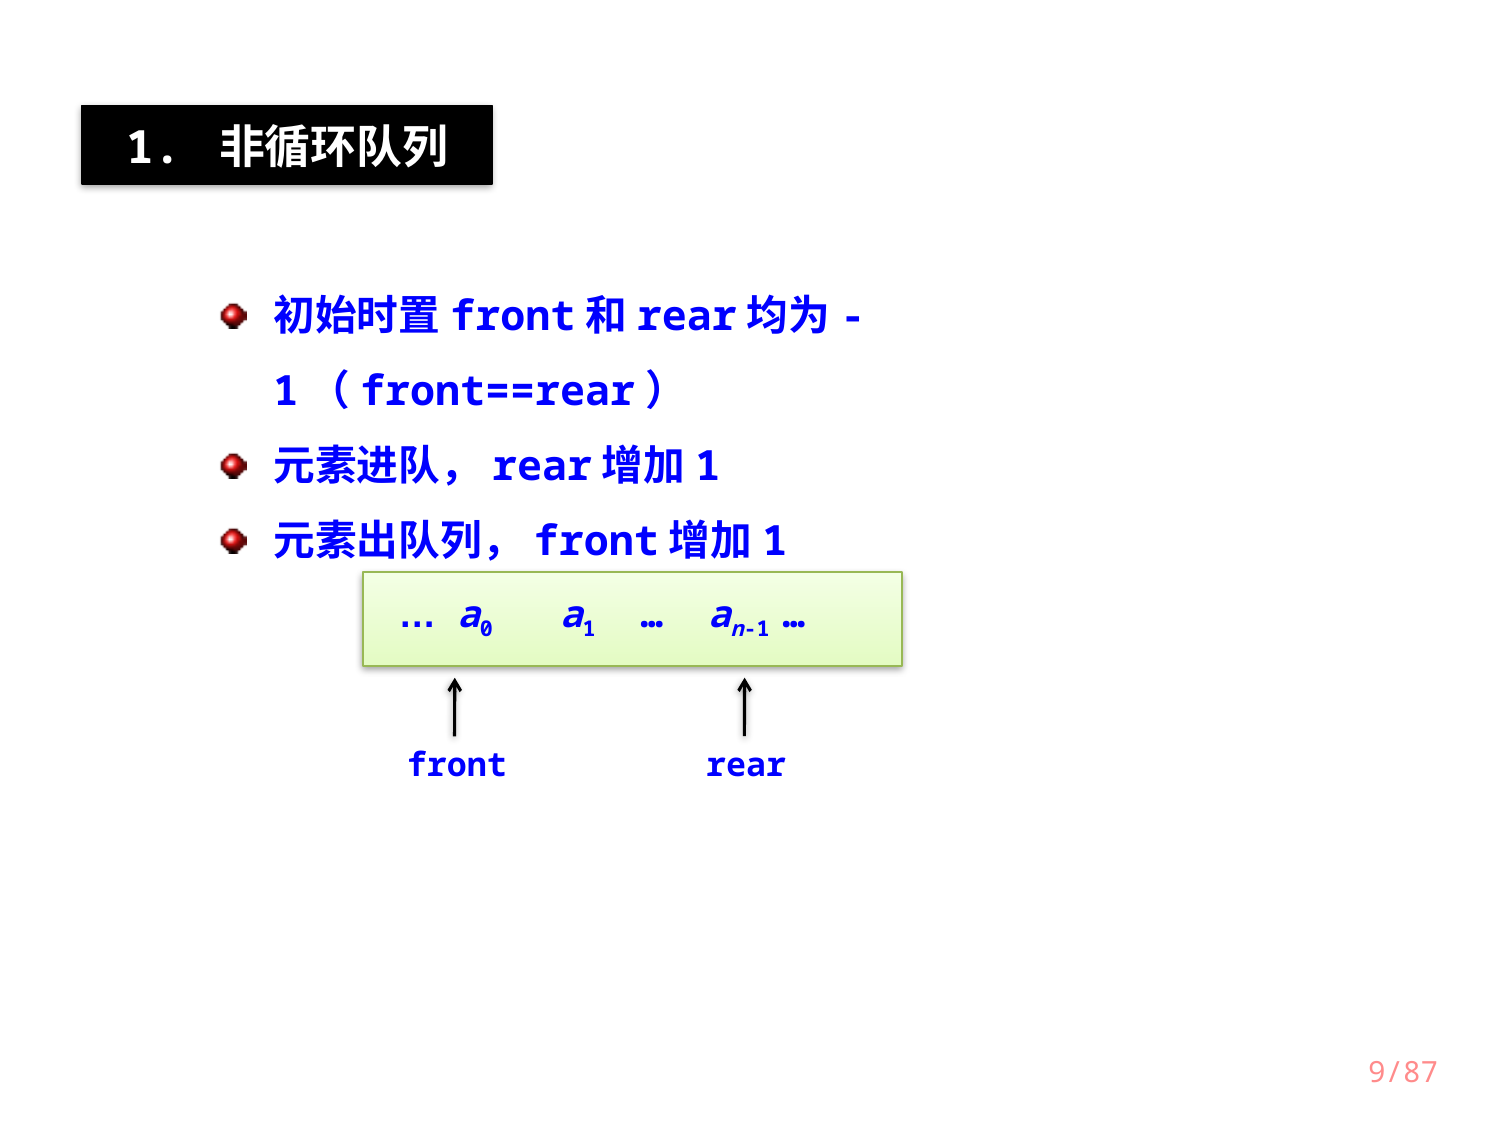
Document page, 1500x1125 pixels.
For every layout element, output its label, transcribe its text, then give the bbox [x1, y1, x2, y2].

picture [216, 449, 247, 479]
text_box 1. 非循环队列 [81, 105, 493, 185]
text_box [362, 571, 903, 793]
picture [216, 524, 247, 554]
slide_number 9/87 [1300, 1042, 1454, 1103]
text_box 初始时置front和rear均为-1（front==rear） 元素进队，rear增加1 元素出队列，front增加1 [185, 244, 1244, 583]
picture [216, 299, 247, 329]
